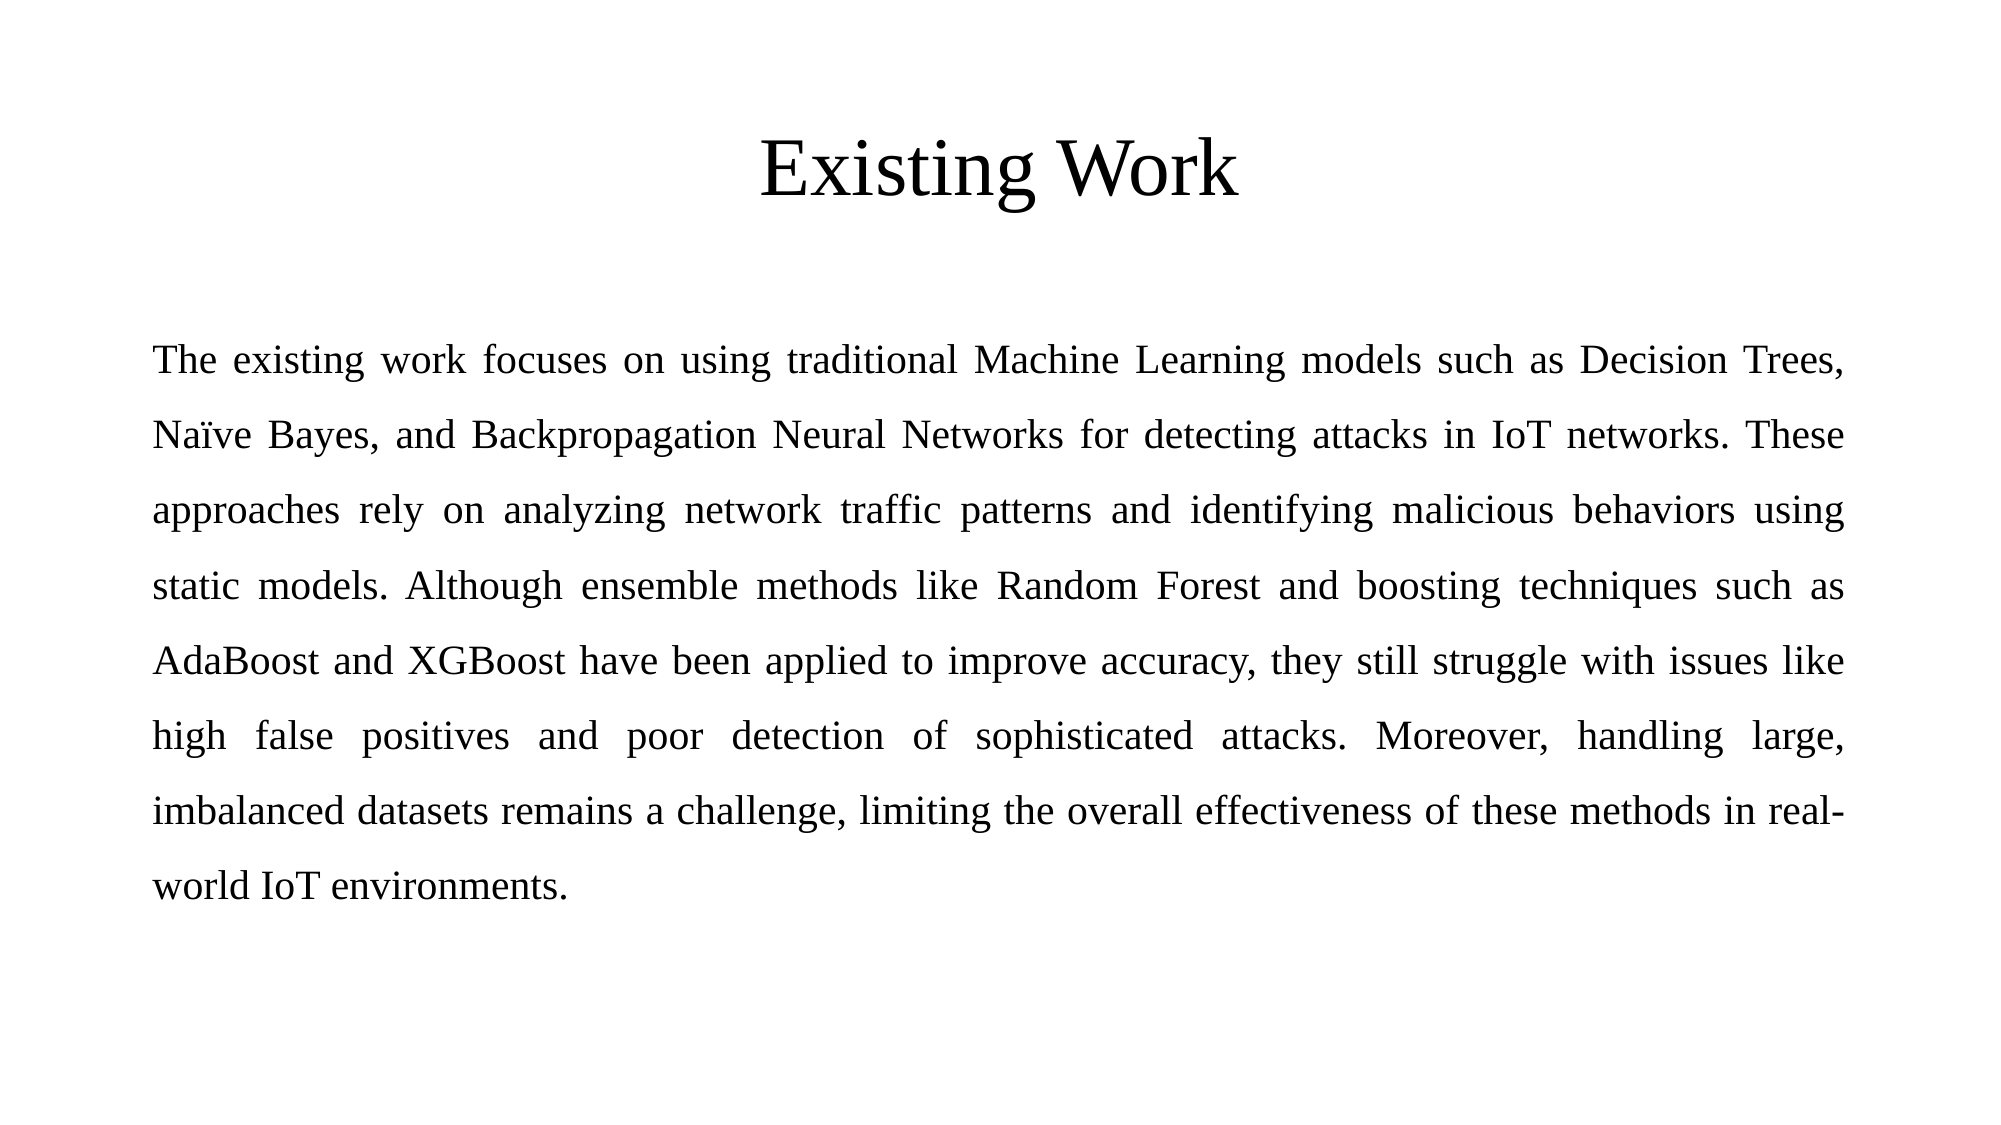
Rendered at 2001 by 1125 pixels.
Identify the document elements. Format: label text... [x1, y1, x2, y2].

list The existing work focuses on using traditional Machine Learning models such as Decision Trees, Naïve Bayes, and Backpropagation Neural Networks for detecting attacks in IoT networks. These approaches rely on analyzing network traffic patterns and identifying malicious behaviors using static models. Although ensemble methods like Random Forest and boosting techniques such as AdaBoost and XGBoost have been applied to improve accuracy, they still struggle with issues like high false positives and poor detection of sophisticated attacks. Moreover, handling large, imbalanced datasets remains a challenge, limiting the overall effectiveness of these methods in real-world IoT environments. [137, 299, 1863, 1014]
title Existing Work [137, 59, 1863, 278]
